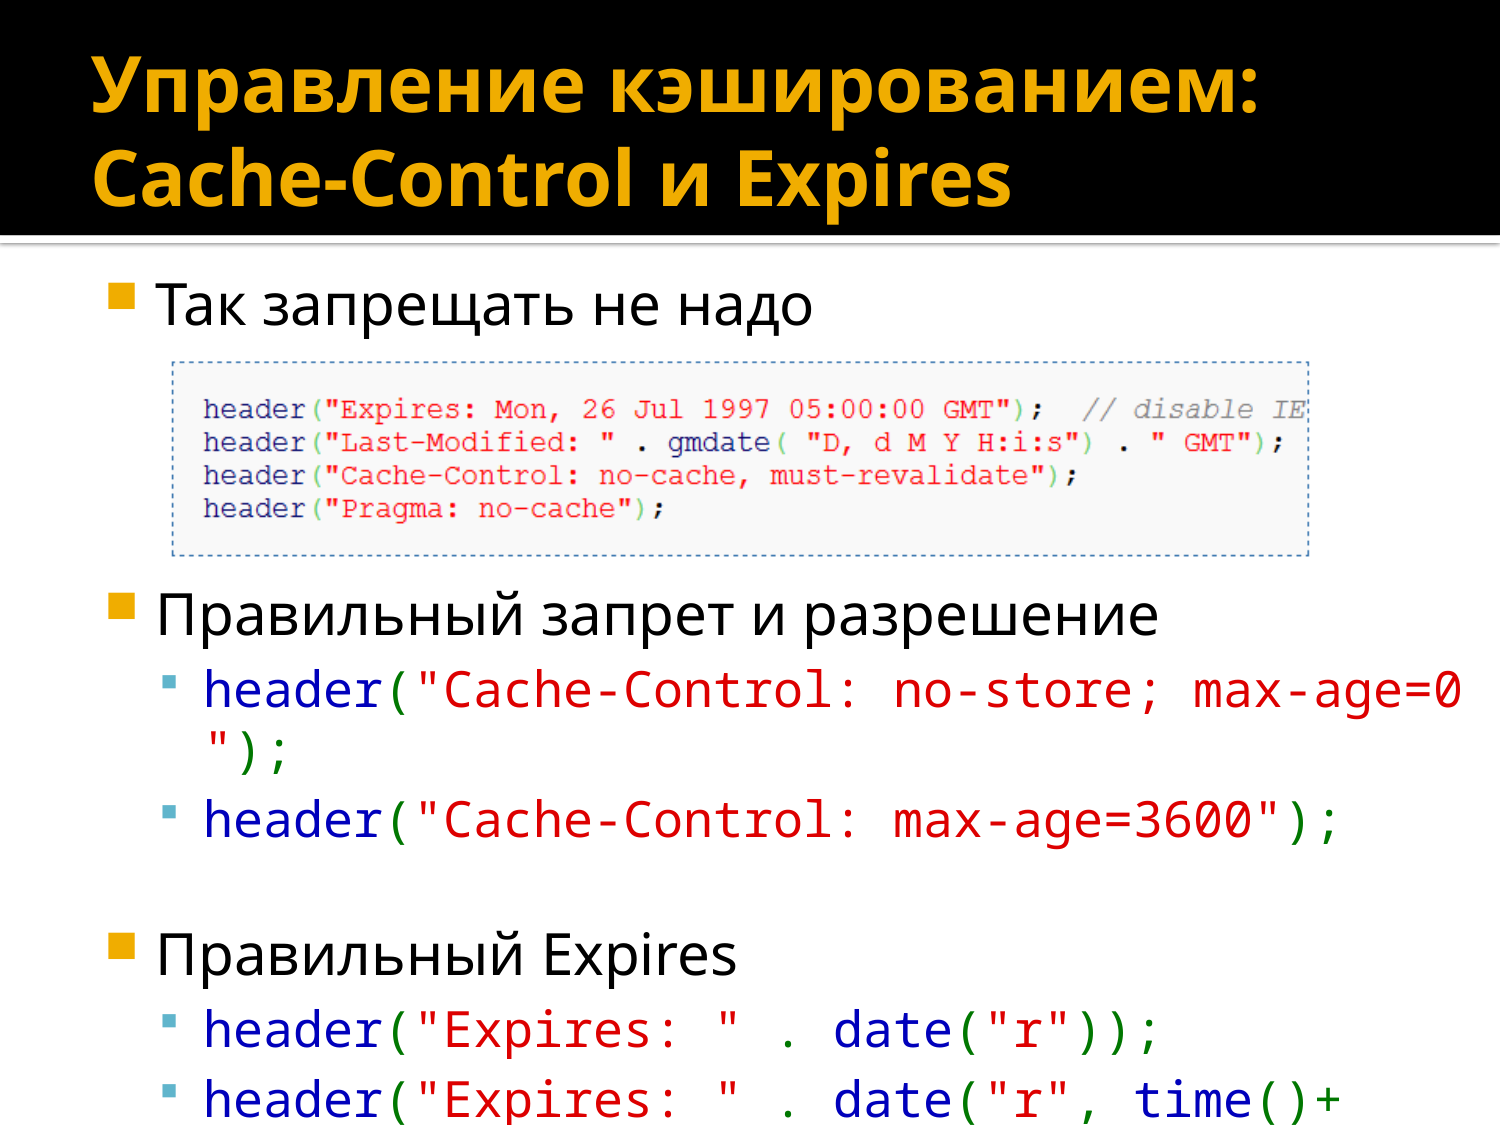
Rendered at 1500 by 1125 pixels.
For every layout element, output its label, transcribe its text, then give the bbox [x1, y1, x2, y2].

title Управление кэшированием: Cache-Control и Expires [75, 25, 1425, 231]
list Так запрещать не надо Правильный запрет и разрешение header("Cache-Control: no-store; max-age=0 "); header("Cache-Control: max-age=3600"); Правильный Expires header("Expires: " . date("r")); header("Expires: " . date("r", time()+ 3600); [75, 252, 1500, 1012]
picture [169, 357, 1314, 563]
